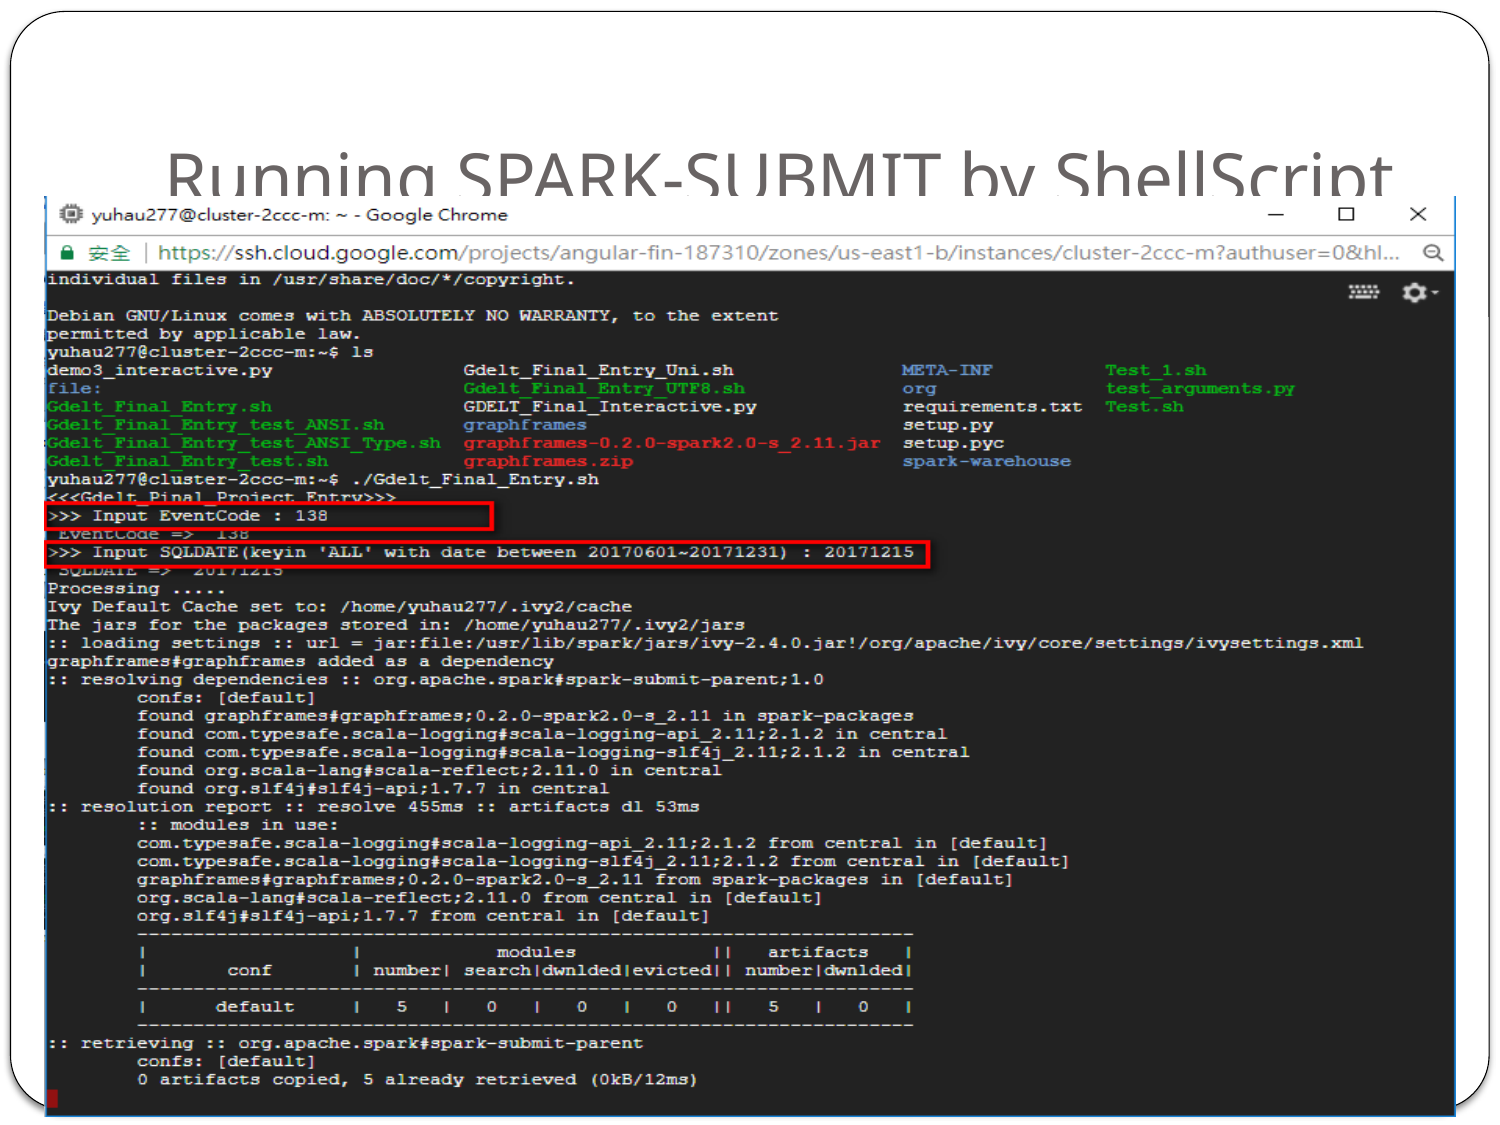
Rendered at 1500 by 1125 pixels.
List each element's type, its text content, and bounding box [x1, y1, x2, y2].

title Running SPARK-SUBMIT by ShellScript [150, 45, 1425, 195]
picture [44, 195, 1456, 1117]
